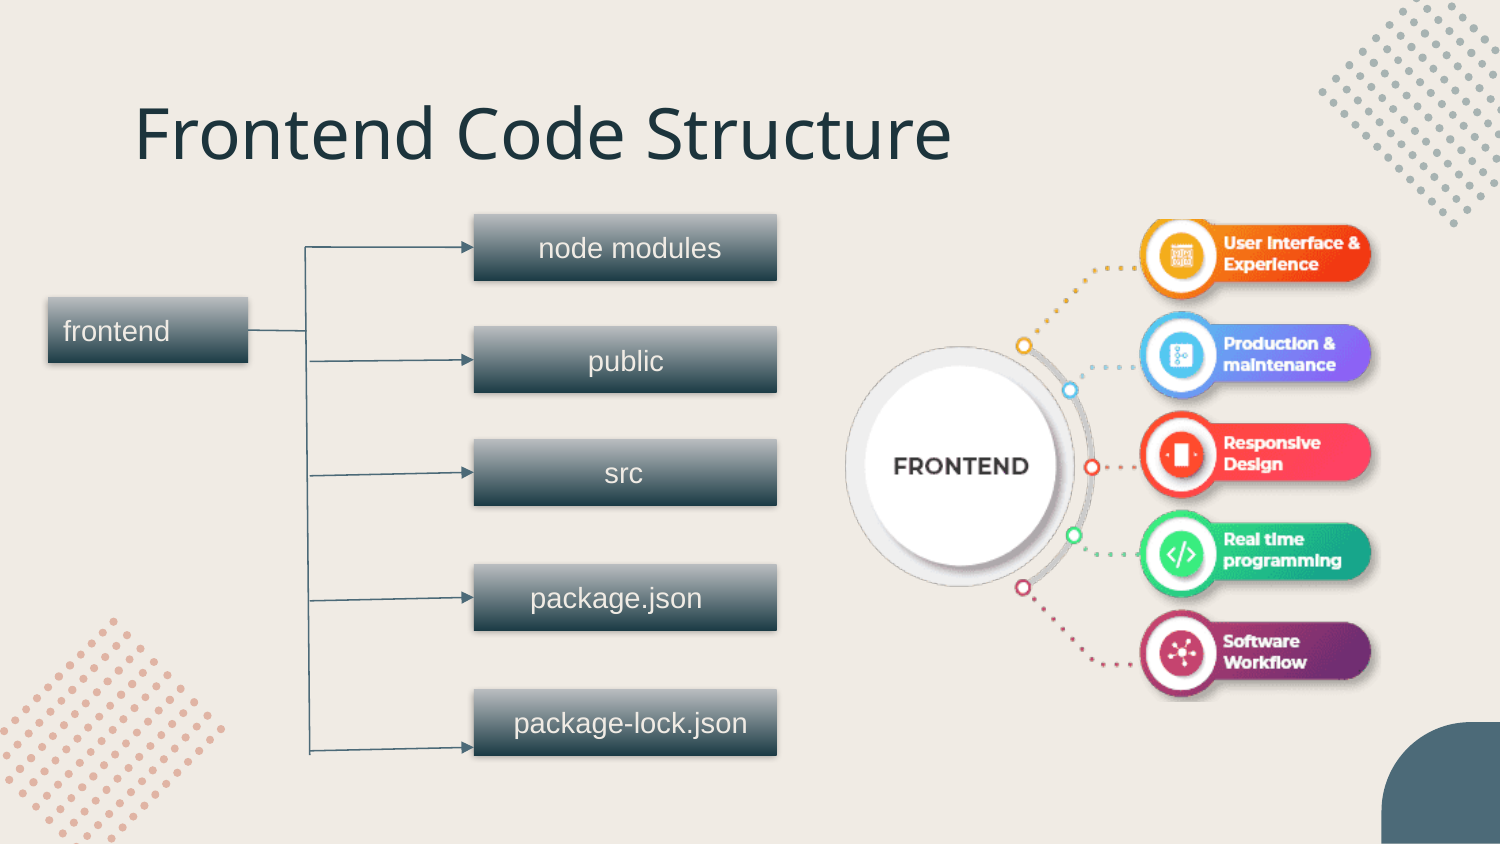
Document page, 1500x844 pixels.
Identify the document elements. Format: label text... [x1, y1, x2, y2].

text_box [309, 471, 475, 477]
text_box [309, 597, 475, 602]
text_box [309, 747, 475, 752]
text_box node modules [473, 214, 777, 281]
text_box package.json [473, 564, 777, 631]
text_box public [473, 326, 777, 393]
title Frontend Code Structure [118, 90, 1312, 196]
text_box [1317, 0, 1500, 229]
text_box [304, 254, 310, 756]
text_box frontend [48, 297, 249, 363]
picture [840, 219, 1382, 702]
text_box package-lock.json [473, 689, 777, 756]
text_box src [473, 439, 777, 506]
